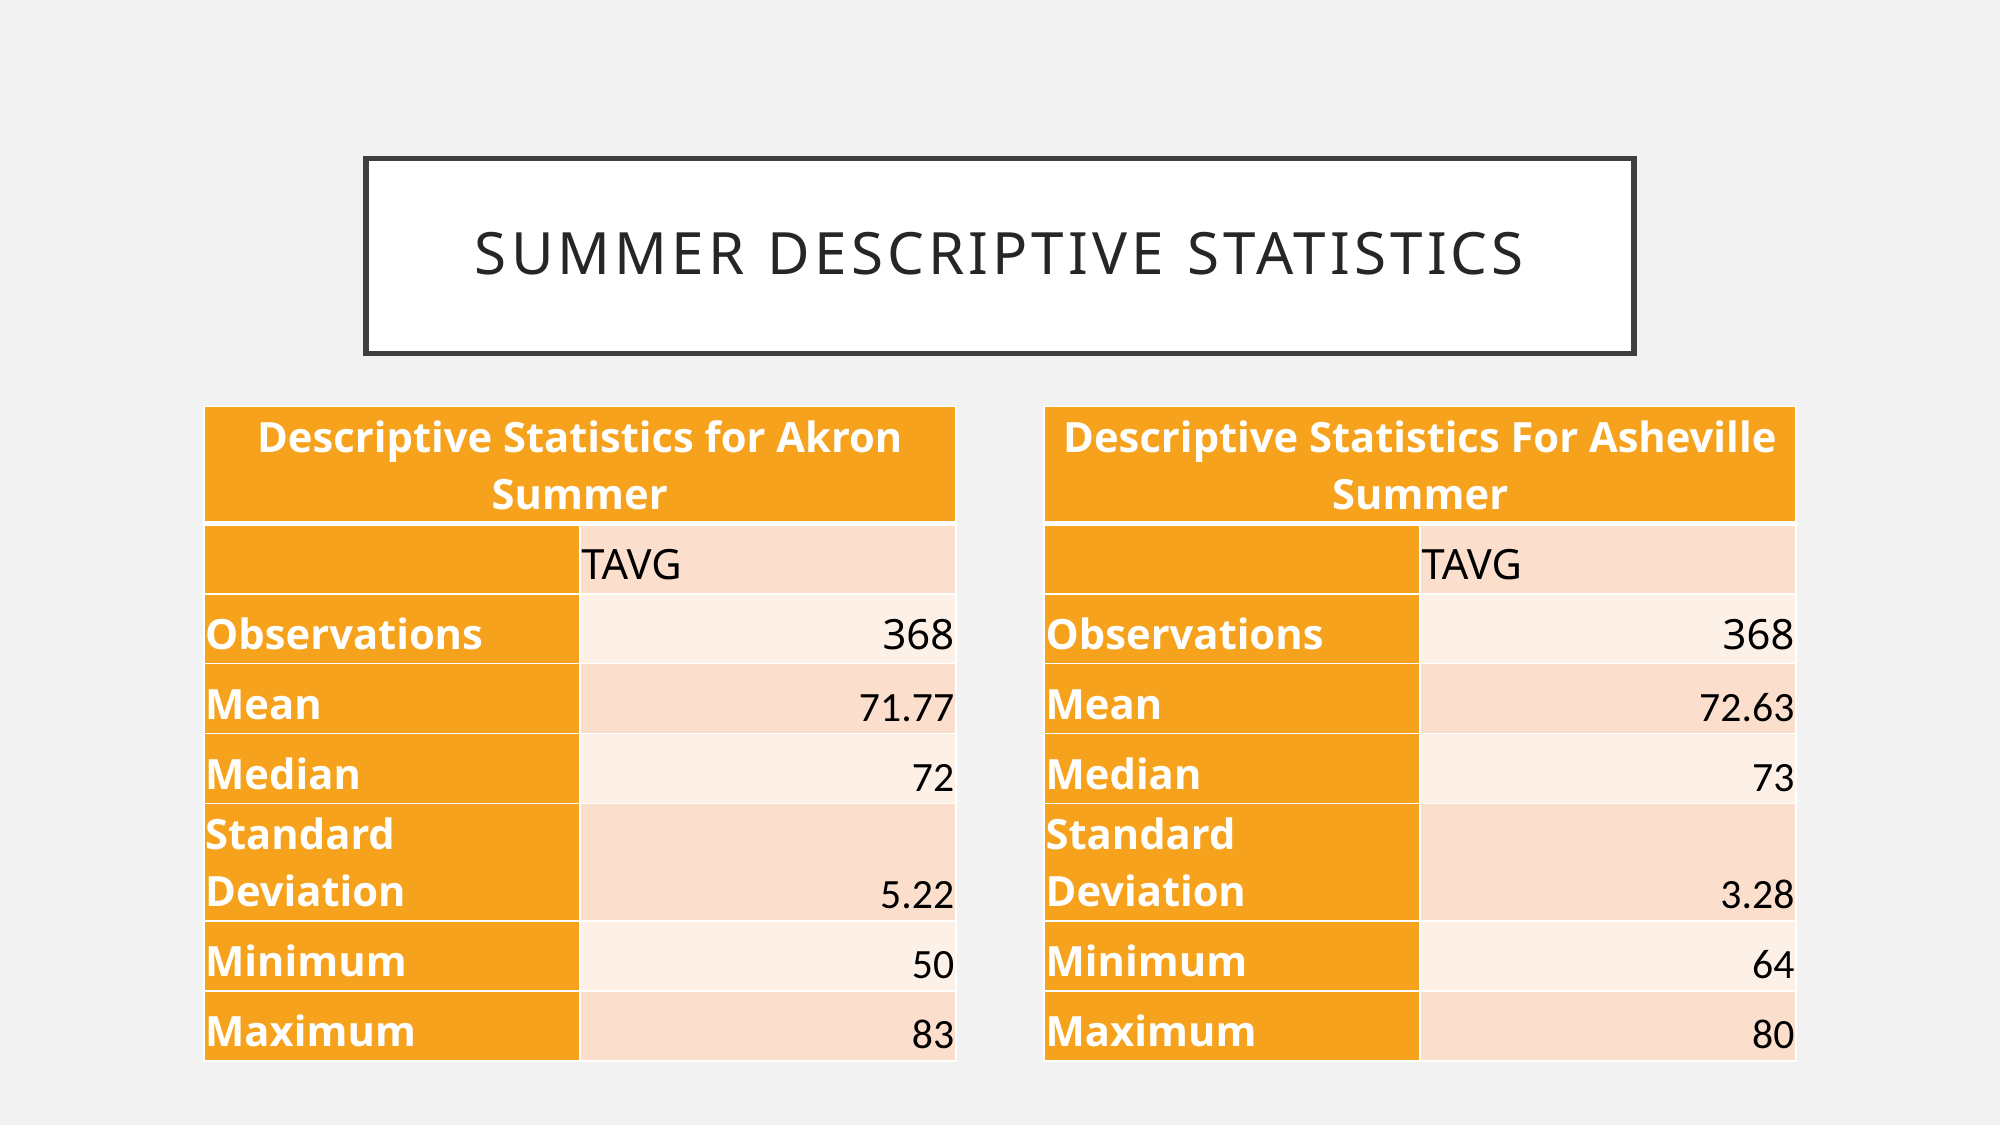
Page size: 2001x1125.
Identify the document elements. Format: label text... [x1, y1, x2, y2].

table_cell Mean [1045, 664, 1419, 733]
table_cell [205, 526, 579, 593]
table_cell Maximum [205, 992, 579, 1060]
table_header Descriptive Statistics For Asheville Summer [1045, 407, 1795, 521]
table_cell Observations [205, 595, 579, 663]
table_cell 64 [1421, 922, 1795, 990]
table_header Descriptive Statistics for Akron Summer [205, 407, 955, 521]
table_cell Standard Deviation [1045, 804, 1419, 920]
table_cell 80 [1421, 992, 1795, 1060]
table_cell 368 [581, 595, 955, 663]
table_cell 3.28 [1421, 804, 1795, 920]
title Summer descriptive statistics [363, 156, 1637, 356]
table_cell Median [1045, 734, 1419, 803]
table_cell Standard Deviation [205, 804, 579, 920]
table_cell Minimum [1045, 922, 1419, 990]
table_cell TAVG [1421, 526, 1795, 593]
table_cell 5.22 [581, 804, 955, 920]
table_cell 83 [581, 992, 955, 1060]
table_cell 368 [1421, 595, 1795, 663]
table_cell 72.63 [1421, 664, 1795, 733]
table_cell TAVG [581, 526, 955, 593]
table_cell Minimum [205, 922, 579, 990]
table_cell [1045, 526, 1419, 593]
table_cell Maximum [1045, 992, 1419, 1060]
table_cell 50 [581, 922, 955, 990]
table_cell Observations [1045, 595, 1419, 663]
table_cell Median [205, 734, 579, 803]
table_cell 73 [1421, 734, 1795, 803]
table_cell 71.77 [581, 664, 955, 733]
table_cell 72 [581, 734, 955, 803]
table_cell Mean [205, 664, 579, 733]
